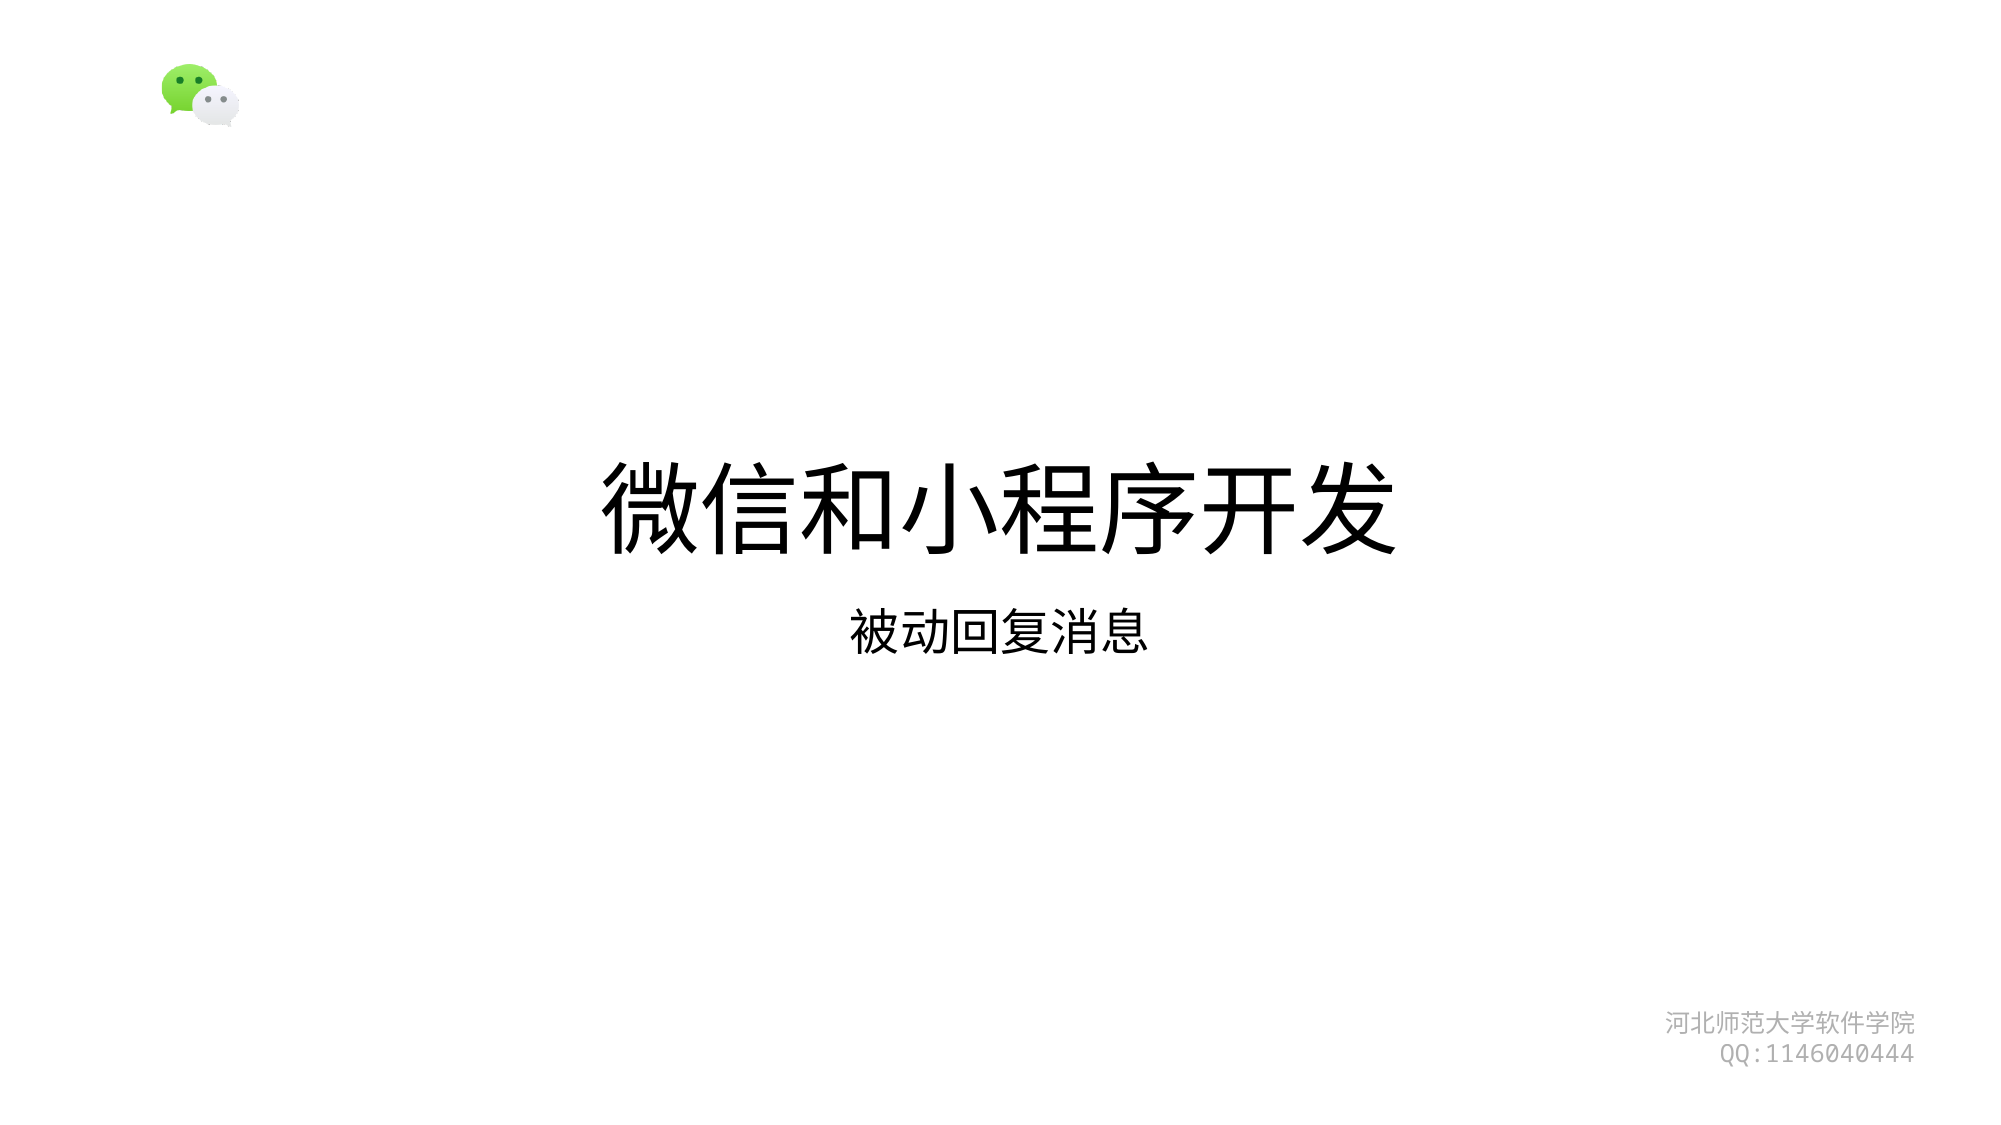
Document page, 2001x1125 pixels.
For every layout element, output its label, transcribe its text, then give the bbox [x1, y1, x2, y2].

subtitle 被动回复消息 [249, 590, 1750, 863]
picture [161, 64, 250, 127]
title 微信和小程序开发 [249, 184, 1750, 576]
